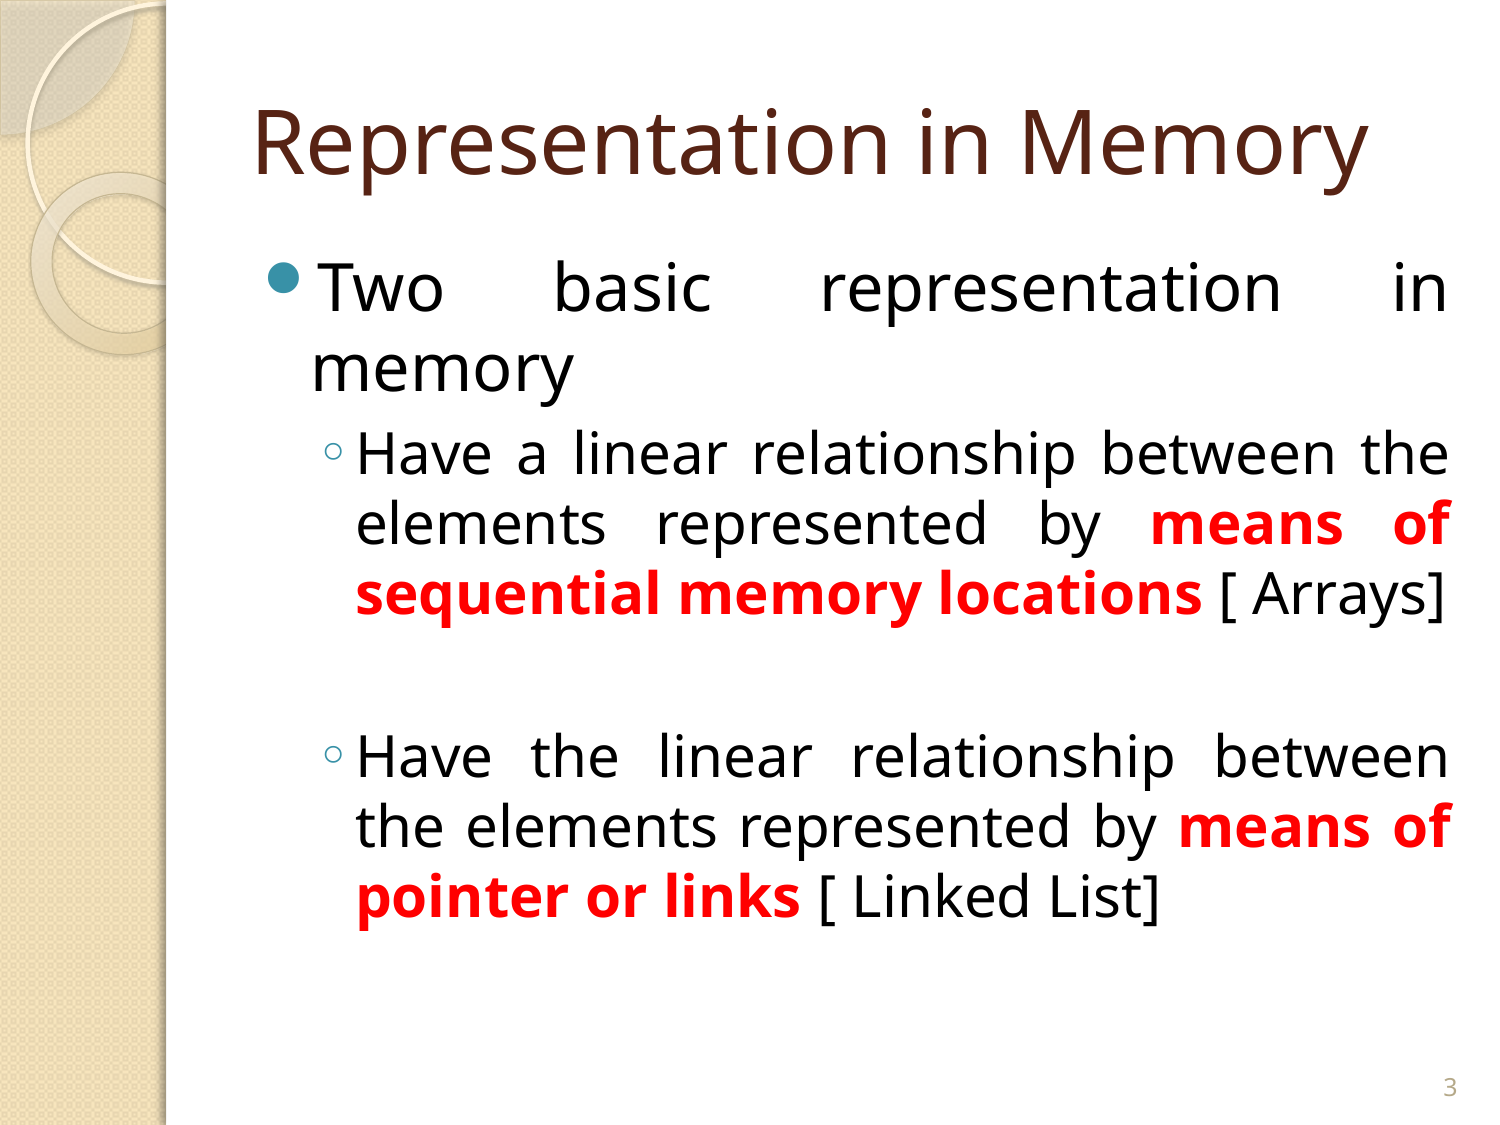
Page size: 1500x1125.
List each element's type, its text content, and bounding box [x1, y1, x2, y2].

list Two basic representation in memory Have a linear relationship between the elements represented by means of sequential memory locations [ Arrays] Have the linear relationship between the elements represented by means of pointer or links [ Linked List] [235, 237, 1466, 1025]
slide_number 3 [1413, 1034, 1488, 1113]
title Representation in Memory [235, 45, 1466, 233]
